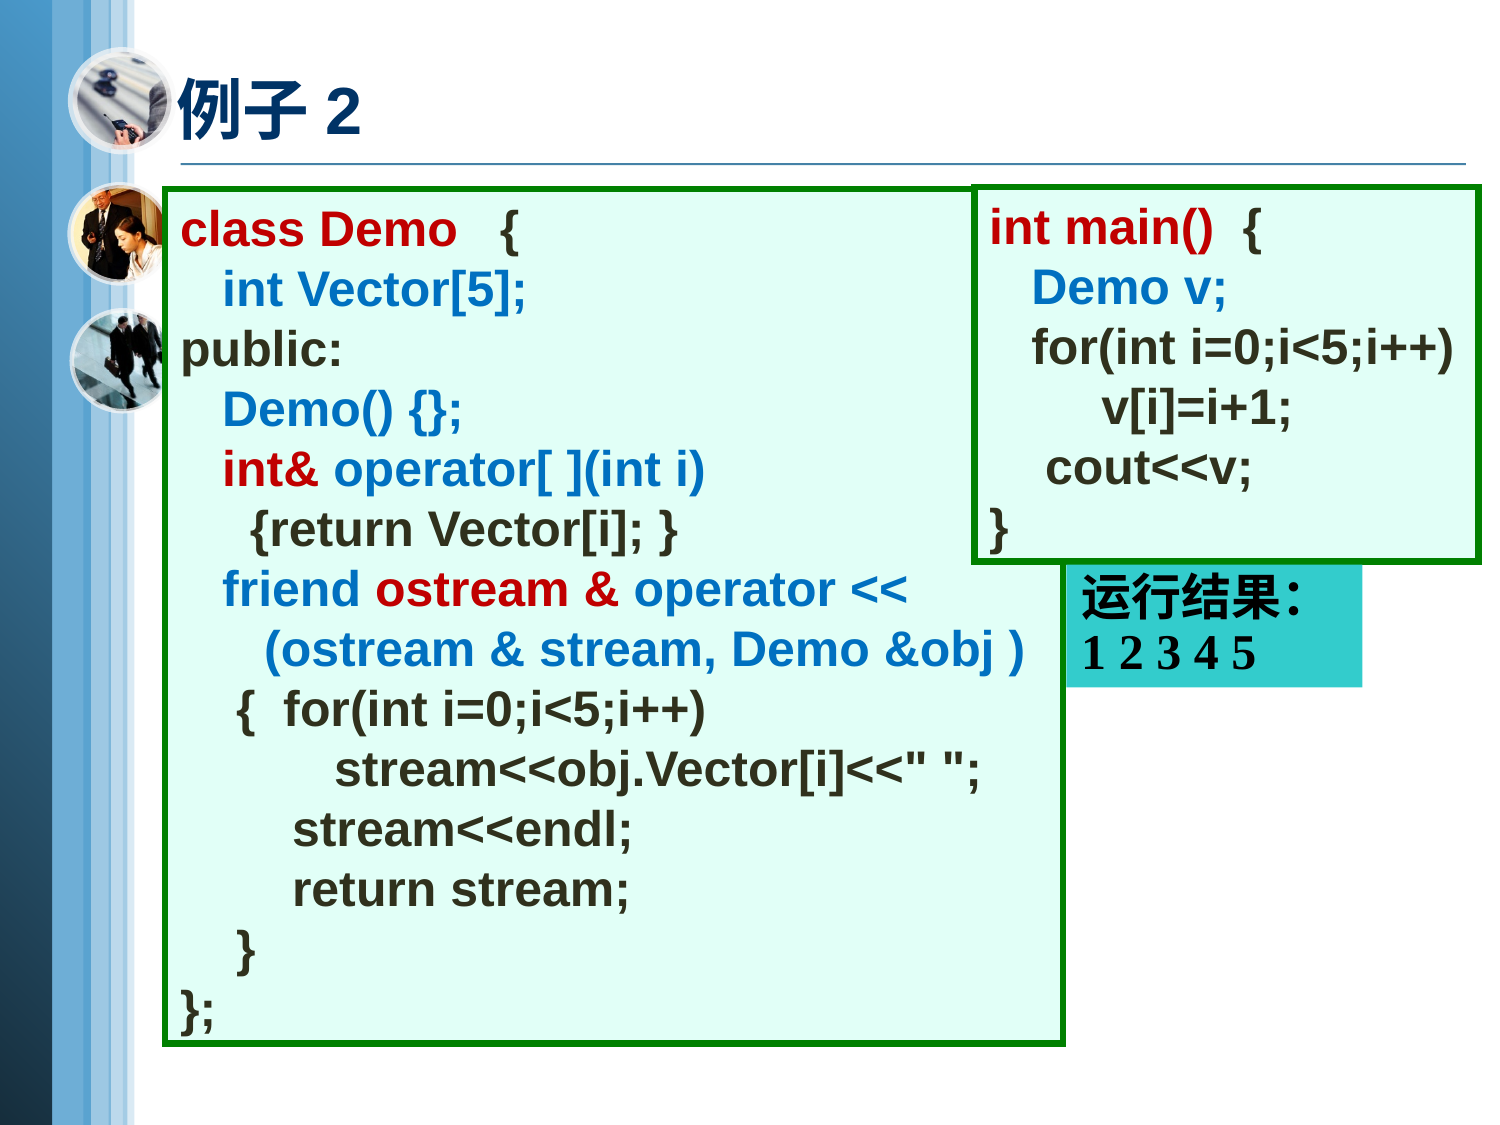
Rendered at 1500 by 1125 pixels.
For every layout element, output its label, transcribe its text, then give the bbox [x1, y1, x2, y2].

title 例子2 [161, 24, 1467, 191]
text_box class Demo { int Vector[5]; public: Demo() {}; int& operator[ ](int i) {return Vector[i]; } friend ostream & operator << (ostream & stream, Demo &obj ) { for(int i=0;i<5;i++) stream<<obj.Vector[i]<<" "; stream<<endl; return stream; } }; [165, 188, 1064, 1044]
text_box 运行结果： 1 2 3 4 5 [1066, 564, 1363, 688]
picture [74, 189, 165, 279]
picture [78, 57, 161, 144]
picture [75, 313, 165, 408]
text_box int main() { Demo v; for(int i=0;i<5;i++) v[i]=i+1; cout<<v; } [974, 186, 1479, 562]
